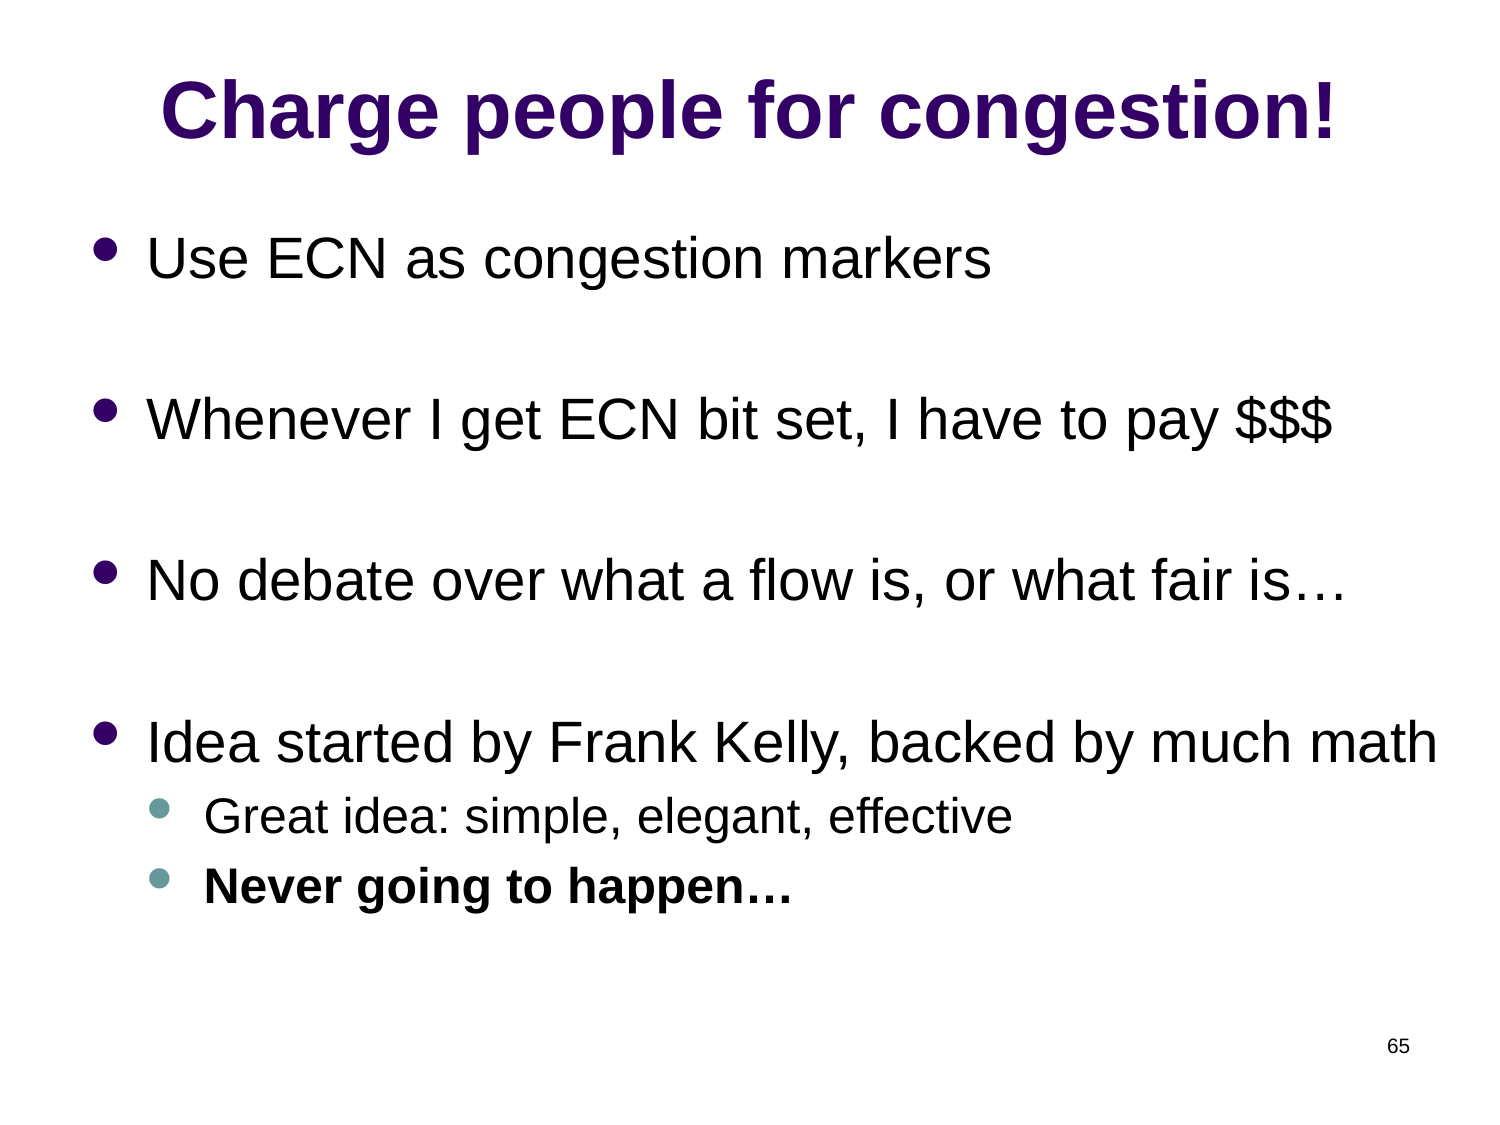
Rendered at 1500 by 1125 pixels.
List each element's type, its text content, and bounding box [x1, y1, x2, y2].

list Use ECN as congestion markers Whenever I get ECN bit set, I have to pay $$$ No debate over what a flow is, or what fair is… Idea started by Frank Kelly, backed by much math Great idea: simple, elegant, effective Never going to happen… [75, 212, 1475, 1006]
title Charge people for congestion! [0, 20, 1500, 163]
slide_number 65 [1074, 1024, 1426, 1101]
